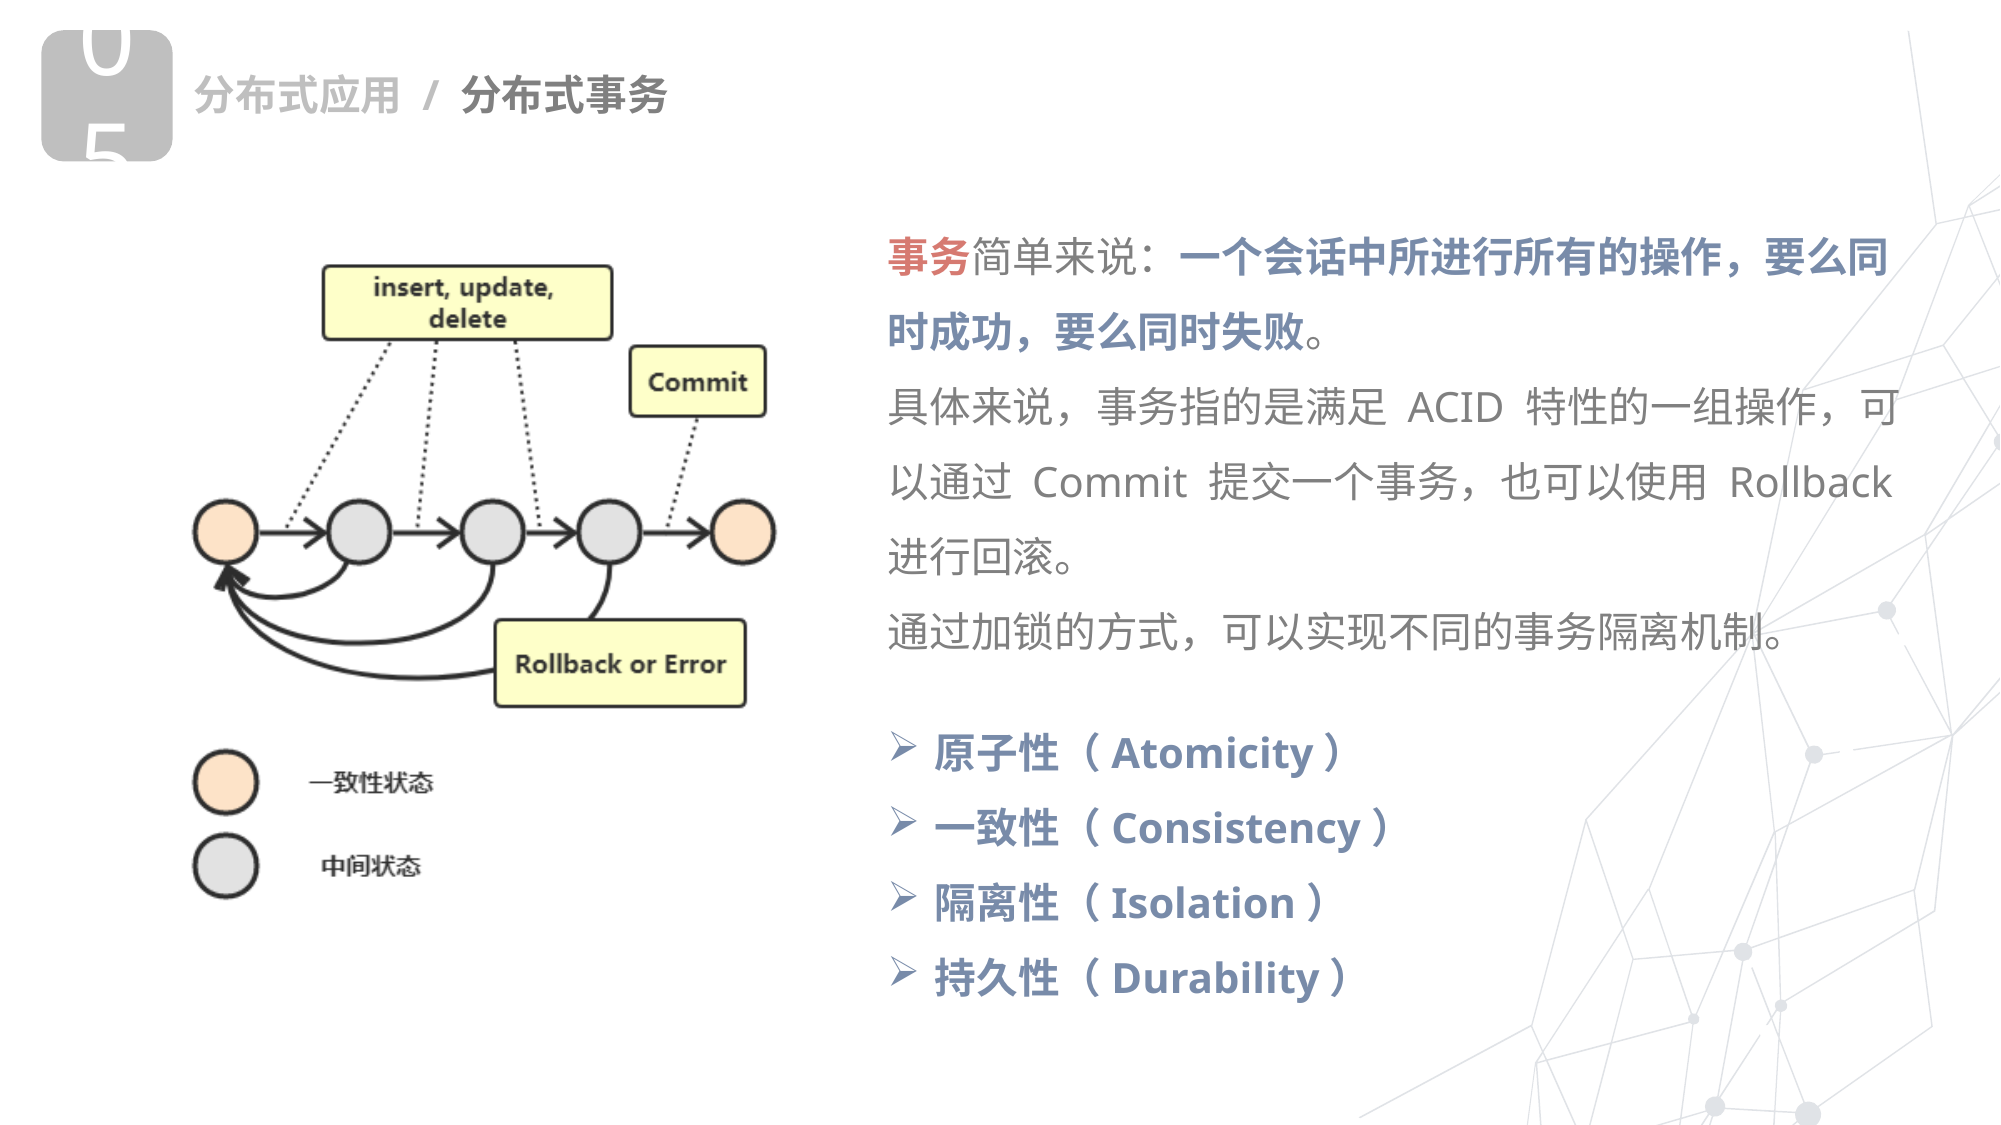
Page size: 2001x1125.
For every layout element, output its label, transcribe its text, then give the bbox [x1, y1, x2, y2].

picture [106, 198, 854, 927]
text_box 原子性（Atomicity） 一致性（Consistency） 隔离性（Isolation） 持久性（Durability） [872, 694, 1479, 1009]
text_box 05 [41, 30, 173, 162]
text_box [1946, 174, 2000, 343]
text_box [1907, 30, 1934, 198]
text_box [1946, 348, 2000, 524]
text_box 分布式应用 / 分布式事务 [194, 35, 1346, 138]
text_box [1358, 663, 2000, 1125]
text_box 事务简单来说：一个会话中所进行所有的操作，要么同时成功，要么同时失败。 具体来说，事务指的是满足 ACID 特性的一组操作，可以通过 Commit 提交一个事务，也可以使用 Rollback 进行回滚。 通过加锁的方式，可以实现不同的事务隔离机制。 [872, 198, 1946, 663]
